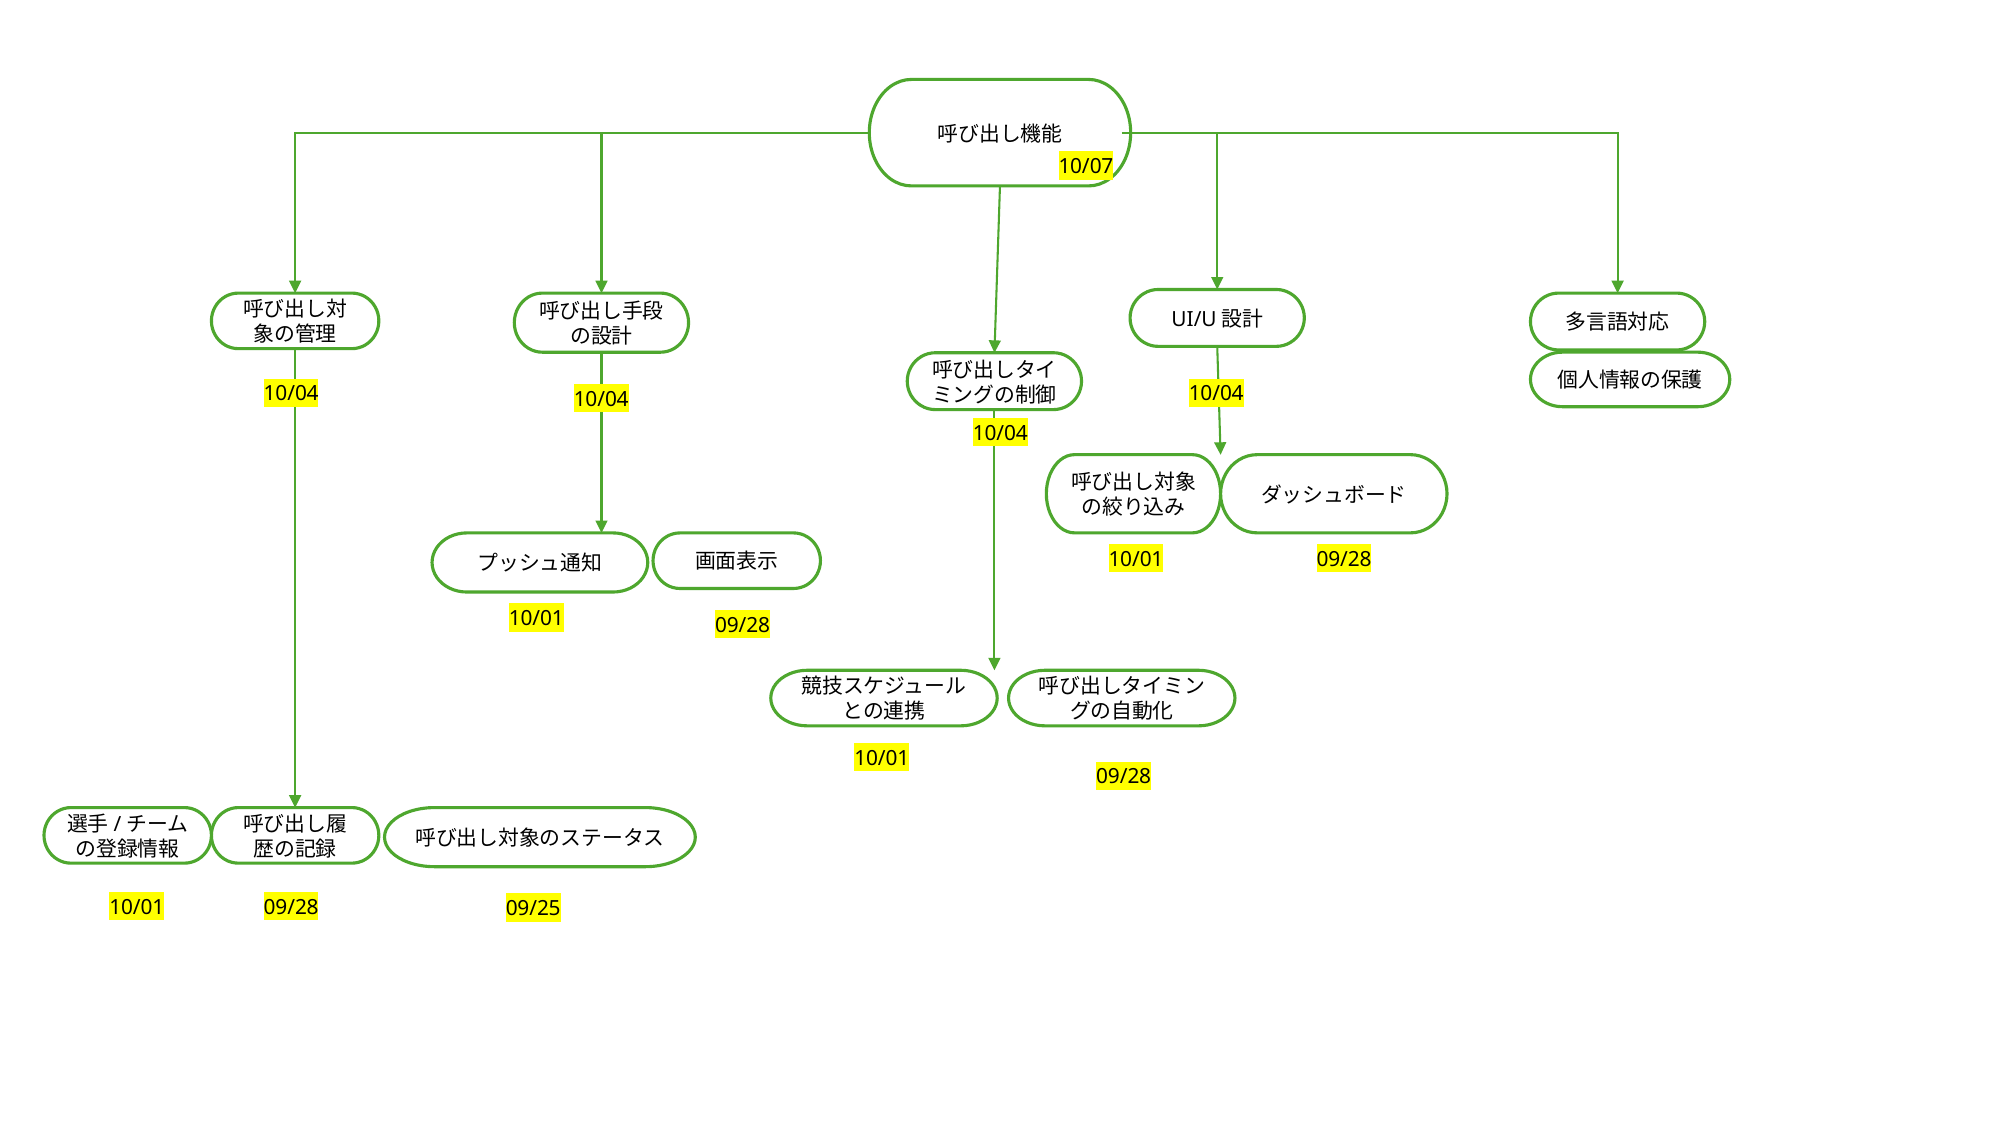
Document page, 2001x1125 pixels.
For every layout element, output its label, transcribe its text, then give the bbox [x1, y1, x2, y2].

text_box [1121, 132, 1619, 294]
text_box 呼び出し対象の絞り込み [1044, 453, 1221, 535]
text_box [601, 132, 870, 294]
text_box 呼び出し機能 [867, 77, 1133, 188]
text_box 09/28 [1301, 537, 1438, 578]
text_box 10/04 [958, 411, 993, 452]
text_box 呼び出し対象の管理 [209, 291, 381, 351]
text_box 09/28 [1081, 755, 1218, 796]
text_box 10/01 [494, 597, 630, 638]
text_box 10/04 [1222, 372, 1310, 413]
text_box 09/28 [248, 886, 385, 926]
text_box 呼び出し履歴の記録 [212, 806, 381, 865]
text_box 10/01 [94, 886, 231, 926]
text_box 選手/チームの登録情報 [42, 806, 213, 865]
text_box 呼び出し対象のステータス [382, 806, 697, 869]
text_box 09/25 [491, 887, 627, 927]
text_box 10/04 [558, 377, 600, 418]
text_box ダッシュボード [1219, 453, 1449, 535]
text_box 10/04 [995, 411, 1094, 452]
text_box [993, 185, 1001, 354]
text_box 競技スケジュールとの連携 [769, 668, 999, 728]
text_box 呼び出し手段の設計 [512, 294, 691, 354]
text_box 呼び出しタイミングの制御 [905, 351, 1084, 412]
text_box 多言語対応 [1528, 291, 1707, 352]
text_box 画面表示 [651, 531, 823, 591]
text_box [1216, 345, 1222, 456]
text_box 10/01 [1093, 537, 1230, 578]
text_box UI/U設計 [1128, 294, 1306, 348]
text_box 10/04 [248, 372, 294, 413]
text_box 10/04 [1173, 372, 1216, 413]
text_box 09/28 [700, 604, 836, 644]
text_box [294, 132, 601, 294]
text_box 10/01 [839, 737, 976, 777]
text_box 個人情報の保護 [1528, 350, 1732, 409]
text_box 10/07 [1043, 145, 1121, 186]
text_box 10/04 [296, 372, 385, 413]
text_box プッシュ通知 [430, 531, 650, 594]
text_box 呼び出しタイミングの自動化 [1006, 668, 1237, 728]
text_box 10/04 [603, 377, 695, 418]
